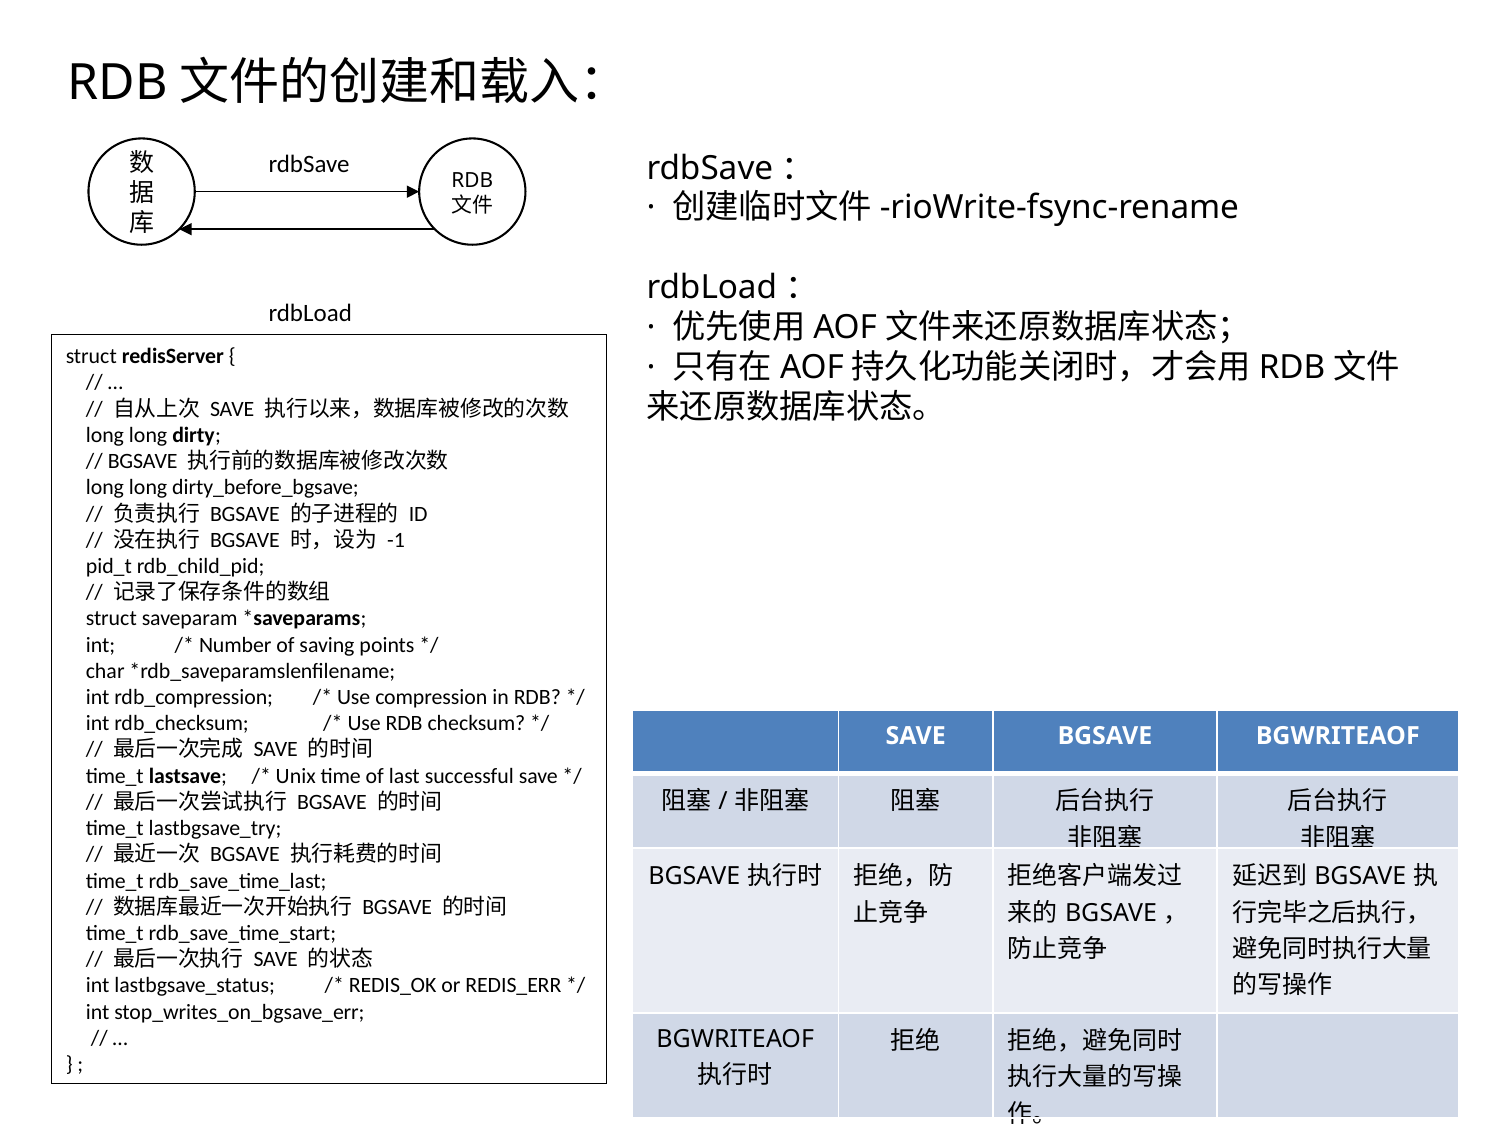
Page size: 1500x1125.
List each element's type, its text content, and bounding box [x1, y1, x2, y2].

text_box rdbSave： · 创建临时文件-rioWrite-fsync-rename rdbLoad： · 优先使用AOF文件来还原数据库状态； · 只有在AOF持久化功能关闭时，才会用RDB文件来还原数据库状态。 [631, 138, 1444, 473]
table_header BGSAVE [994, 711, 1216, 771]
table_cell 阻塞/非阻塞 [633, 776, 838, 847]
text_box struct redisServer { // … // 自从上次 SAVE 执行以来，数据库被修改的次数 long long dirty; // BGSAVE 执行前的数据库被修改次数 long long dirty_before_bgsave; // 负责执行 BGSAVE 的子进程的 ID // 没在执行 BGSAVE 时，设为 -1 pid_t rdb_child_pid; // 记录了保存条件的数组 struct saveparam *saveparams; int; /* Number of saving points */ char *rdb_saveparamslenfilename; int rdb_compression; /* Use compression in RDB? */ int rdb_checksum; /* Use RDB checksum? */ // 最后一次完成 SAVE 的时间 time_t lastsave; /* Unix time of last successful save */ // 最后一次尝试执行 BGSAVE 的时间 time_t lastbgsave_try; // 最近一次 BGSAVE 执行耗费的时间 time_t rdb_save_time_last; // 数据库最近一次开始执行 BGSAVE 的时间 time_t rdb_save_time_start; // 最后一次执行 SAVE 的状态 int lastbgsave_status; /* REDIS_OK or REDIS_ERR */ int stop_writes_on_bgsave_err; // … } ; [51, 334, 607, 1084]
table_header BGWRITEAOF [1218, 711, 1458, 771]
table_header SAVE [839, 711, 992, 771]
table_cell 拒绝，防止竞争 [839, 849, 992, 1012]
table_cell [1218, 1014, 1458, 1117]
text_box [88, 138, 526, 335]
table_cell 拒绝 [839, 1014, 992, 1117]
table_header [633, 711, 838, 771]
table_cell 拒绝客户端发过来的BGSAVE，防止竞争 [994, 849, 1216, 1012]
table_cell BGSAVE执行时 [633, 849, 838, 1012]
table_cell 阻塞 [839, 776, 992, 847]
table_cell 拒绝，避免同时执行大量的写操作。 [994, 1014, 1216, 1117]
table_cell 后台执行 非阻塞 [994, 776, 1216, 847]
table_cell BGWRITEAOF 执行时 [633, 1014, 838, 1117]
table_cell 延迟到BGSAVE执行完毕之后执行，避免同时执行大量的写操作 。 [1218, 849, 1458, 1012]
table_cell 后台执行 非阻塞 [1218, 776, 1458, 847]
text_box RDB文件的创建和载入： [52, 42, 1247, 117]
